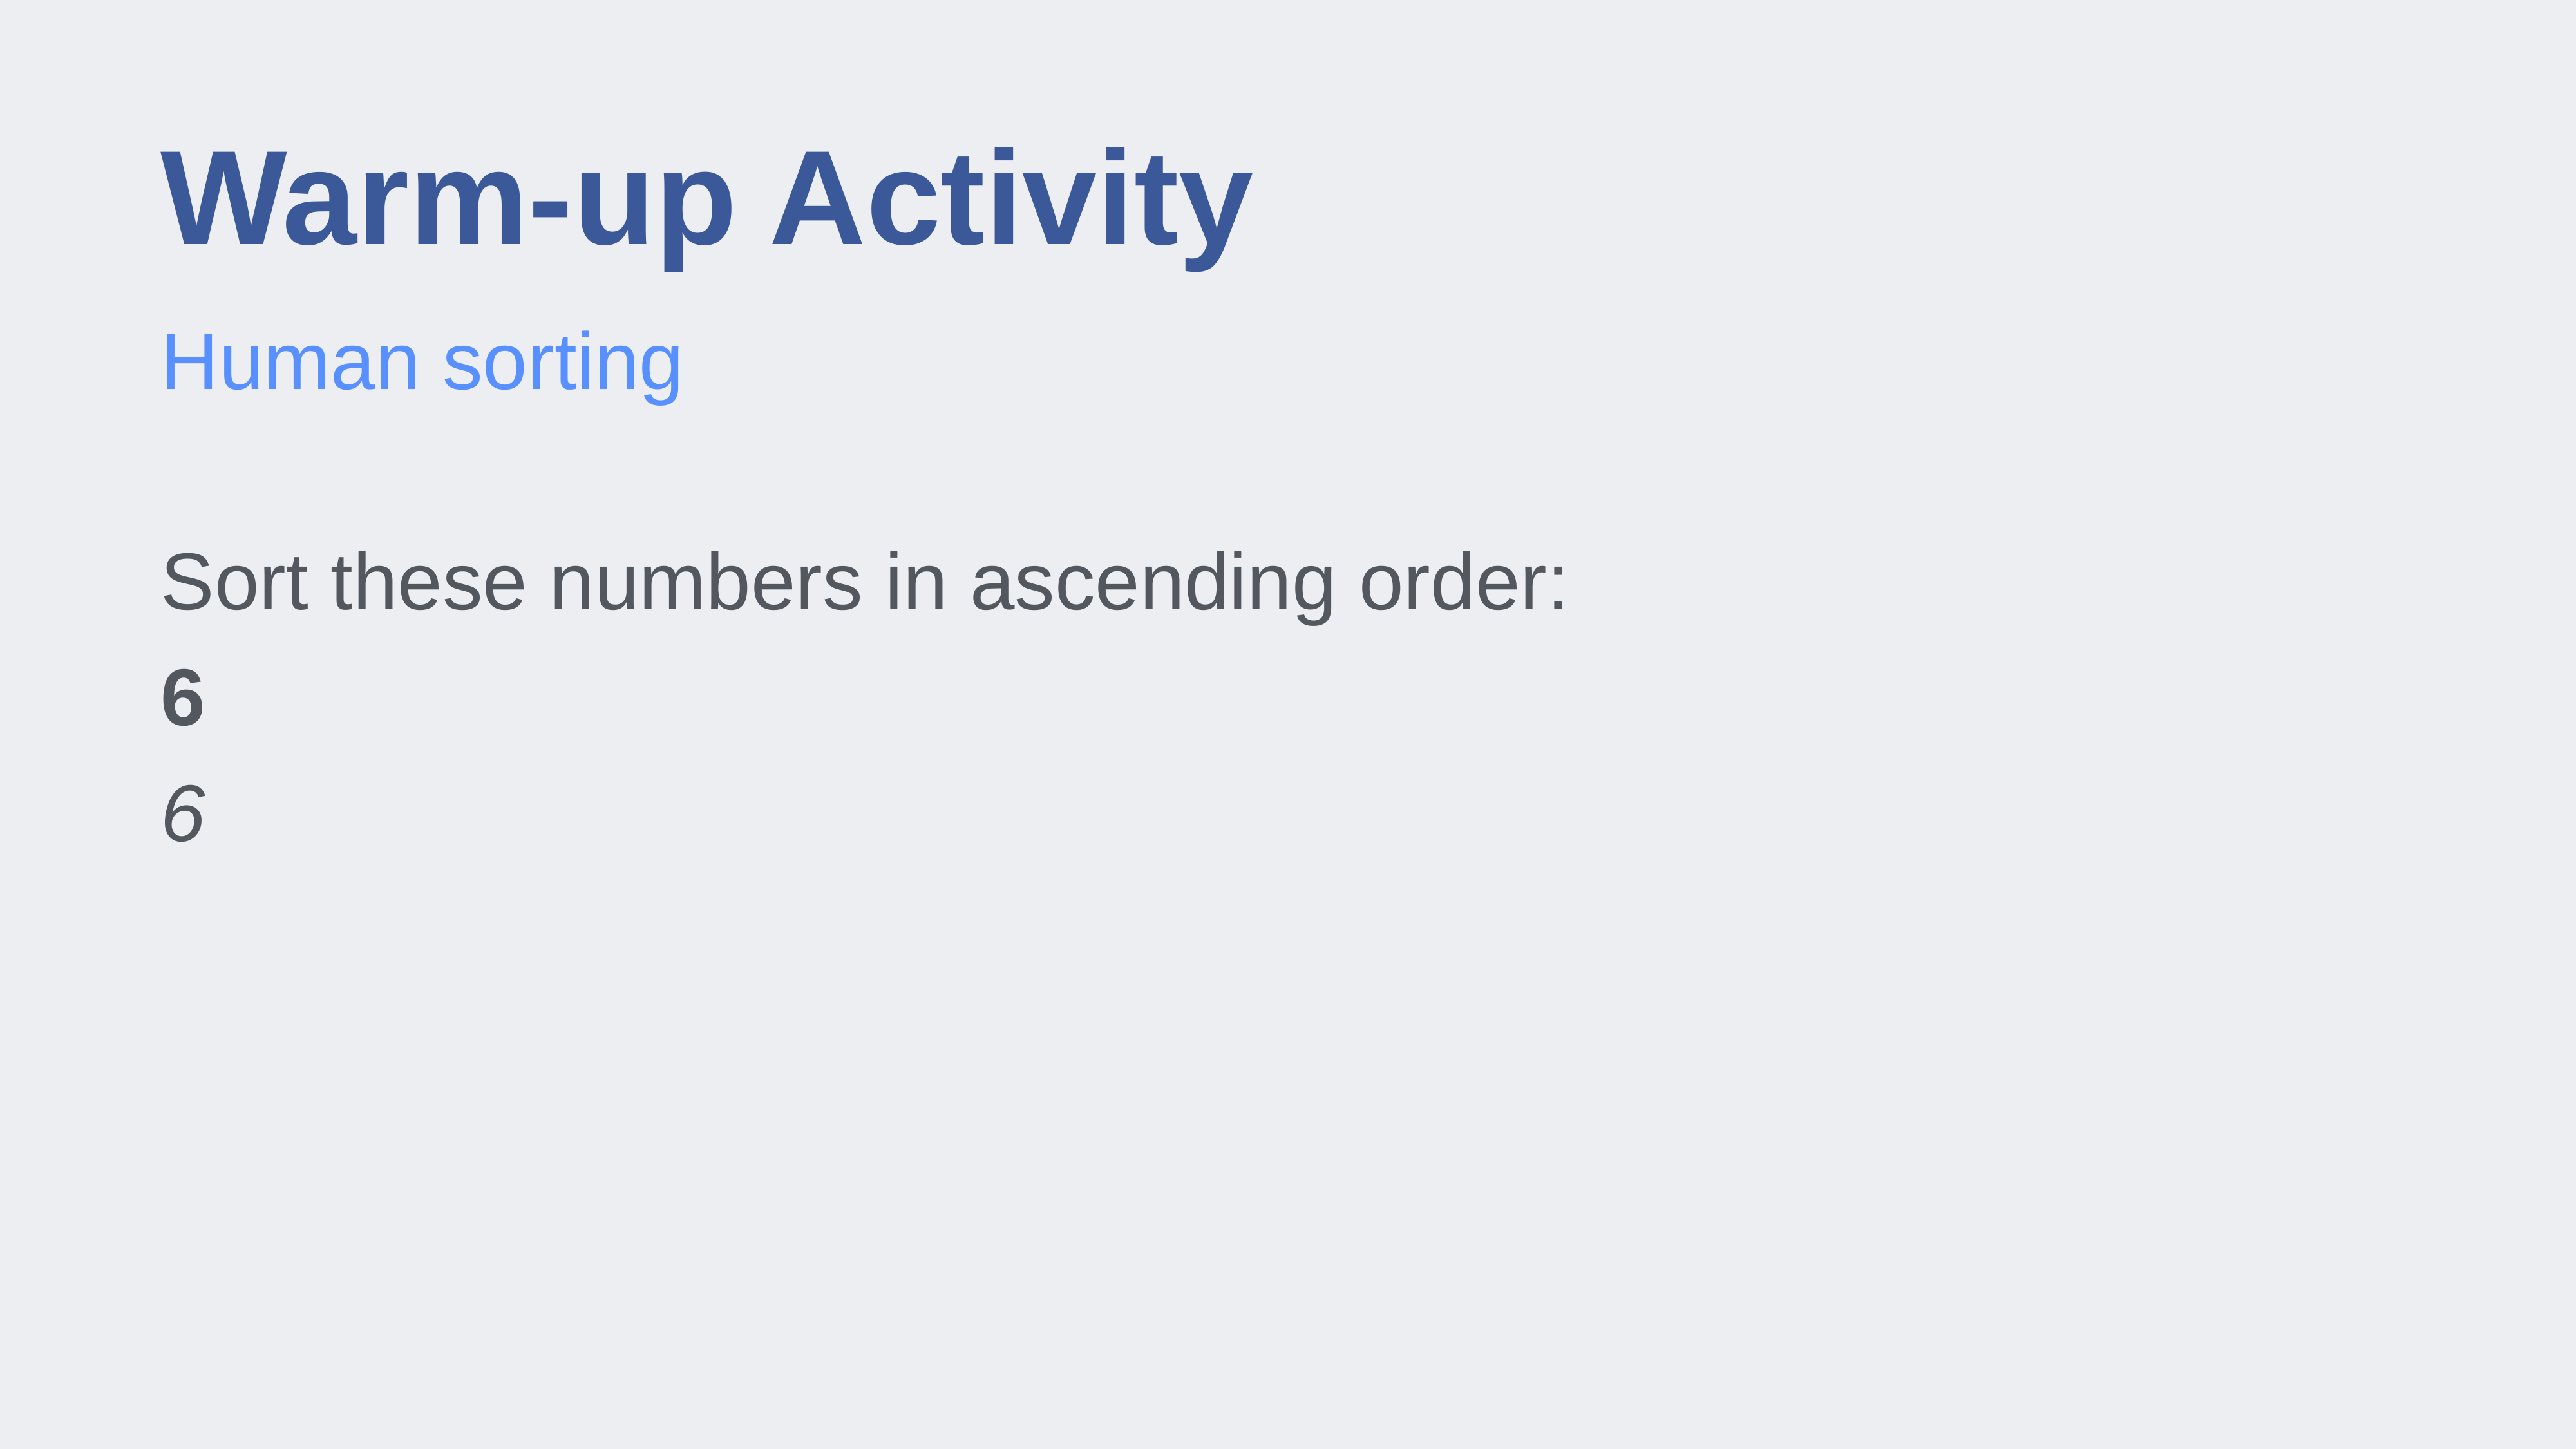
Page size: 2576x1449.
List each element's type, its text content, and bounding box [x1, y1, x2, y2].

list Sort these numbers in ascending order: 6 6 [160, 509, 2415, 1154]
list Human sorting [160, 308, 2415, 427]
title Warm-up Activity [160, 109, 2415, 305]
